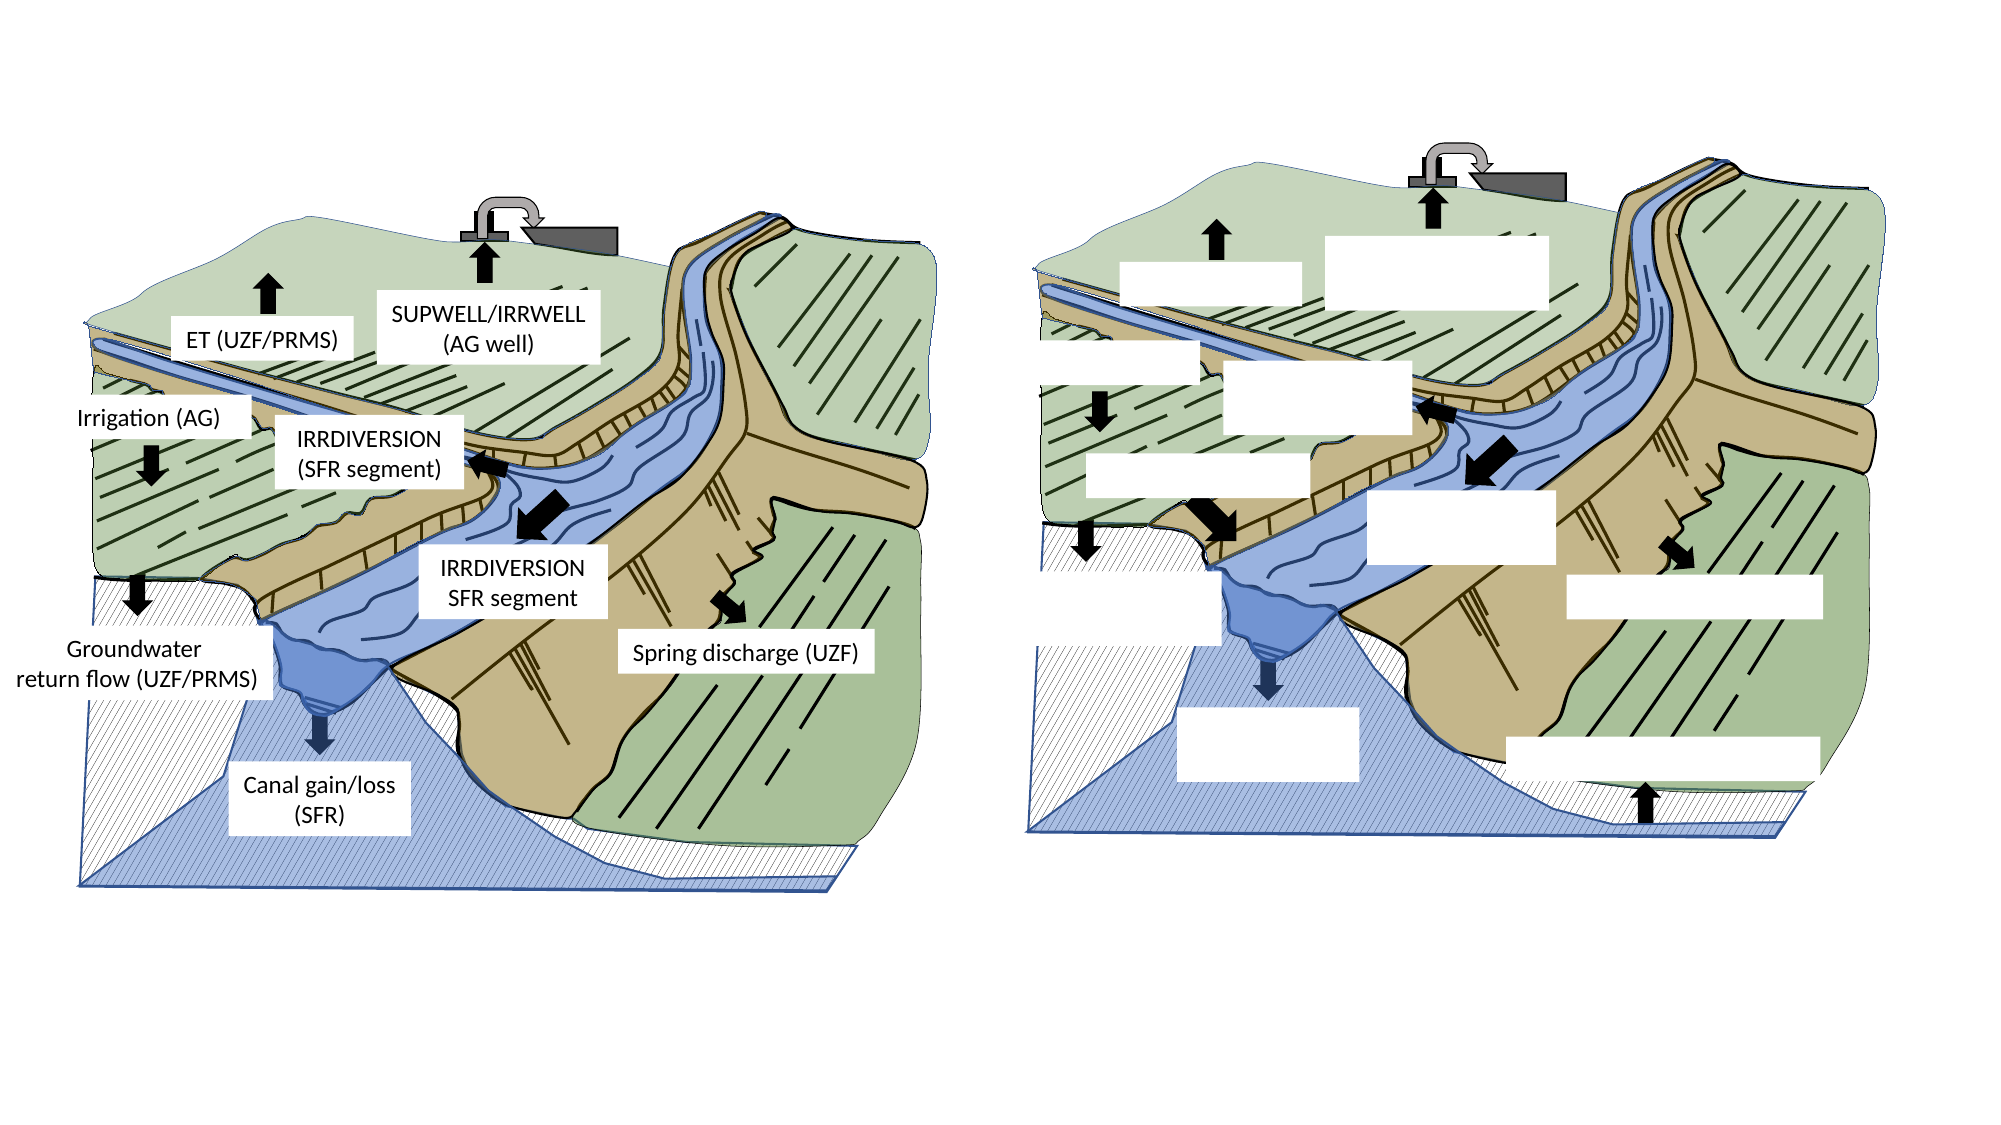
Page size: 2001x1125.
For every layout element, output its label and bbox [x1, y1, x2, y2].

text_box [948, 142, 1886, 838]
text_box [0, 197, 938, 892]
